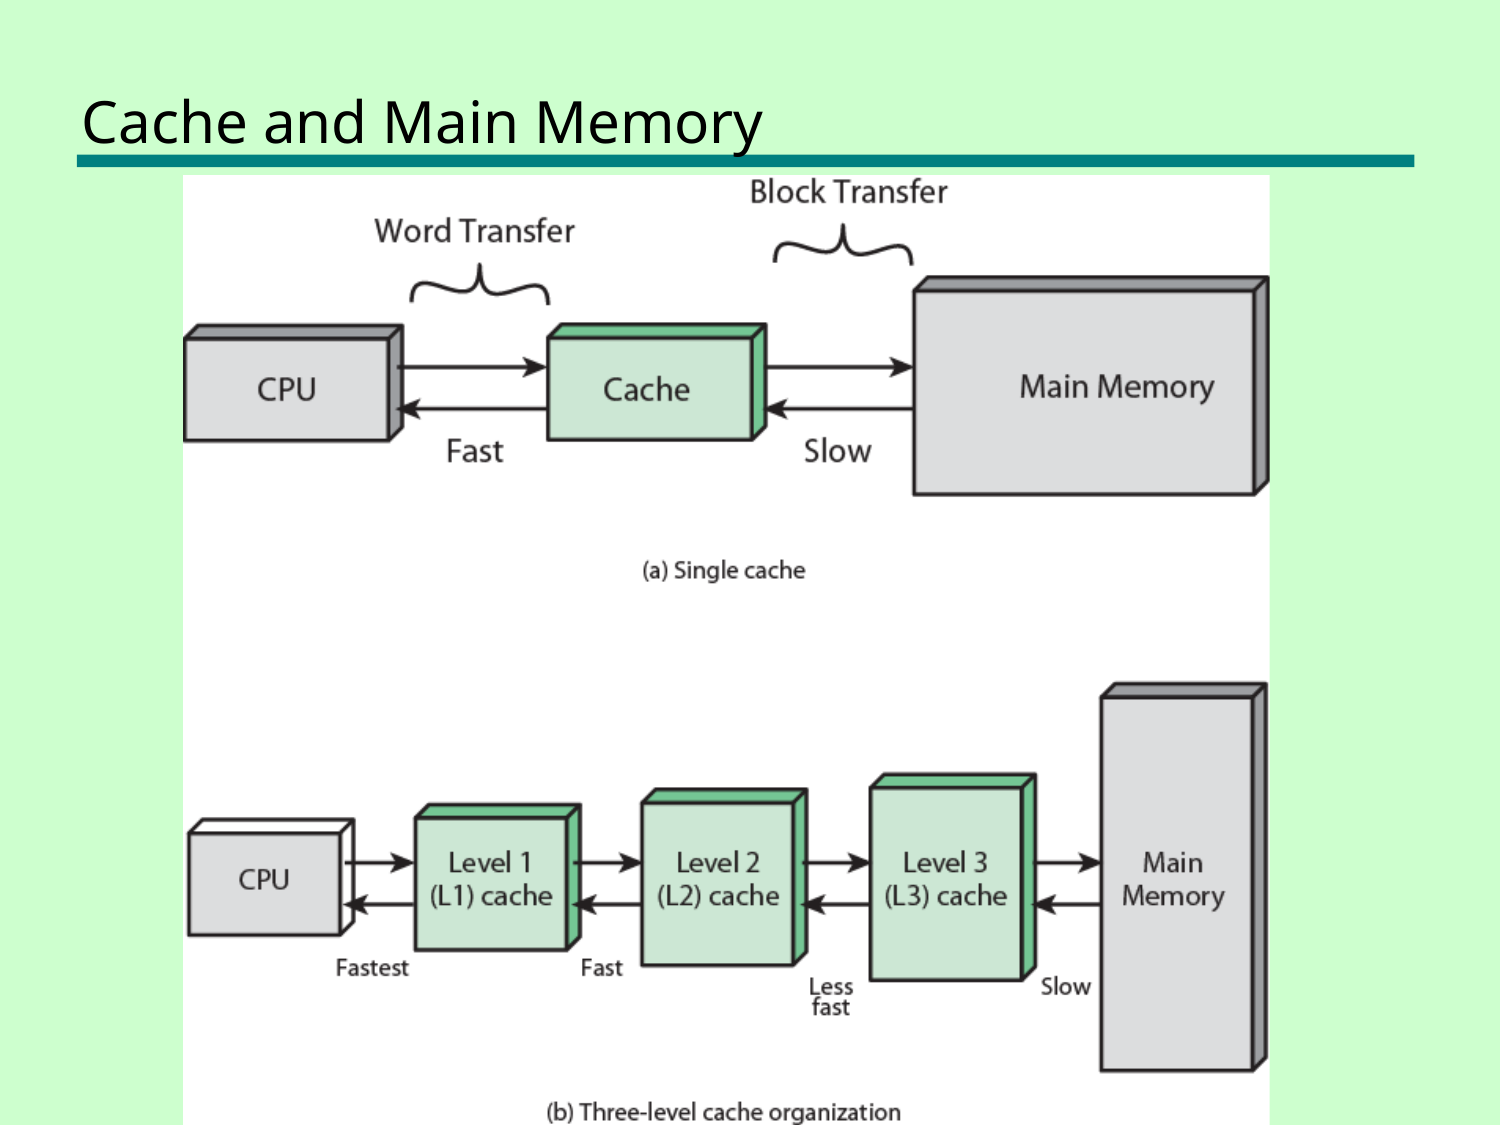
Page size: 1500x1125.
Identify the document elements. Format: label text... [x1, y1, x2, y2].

title Cache and Main Memory [66, 24, 1413, 163]
picture [182, 175, 1270, 1125]
